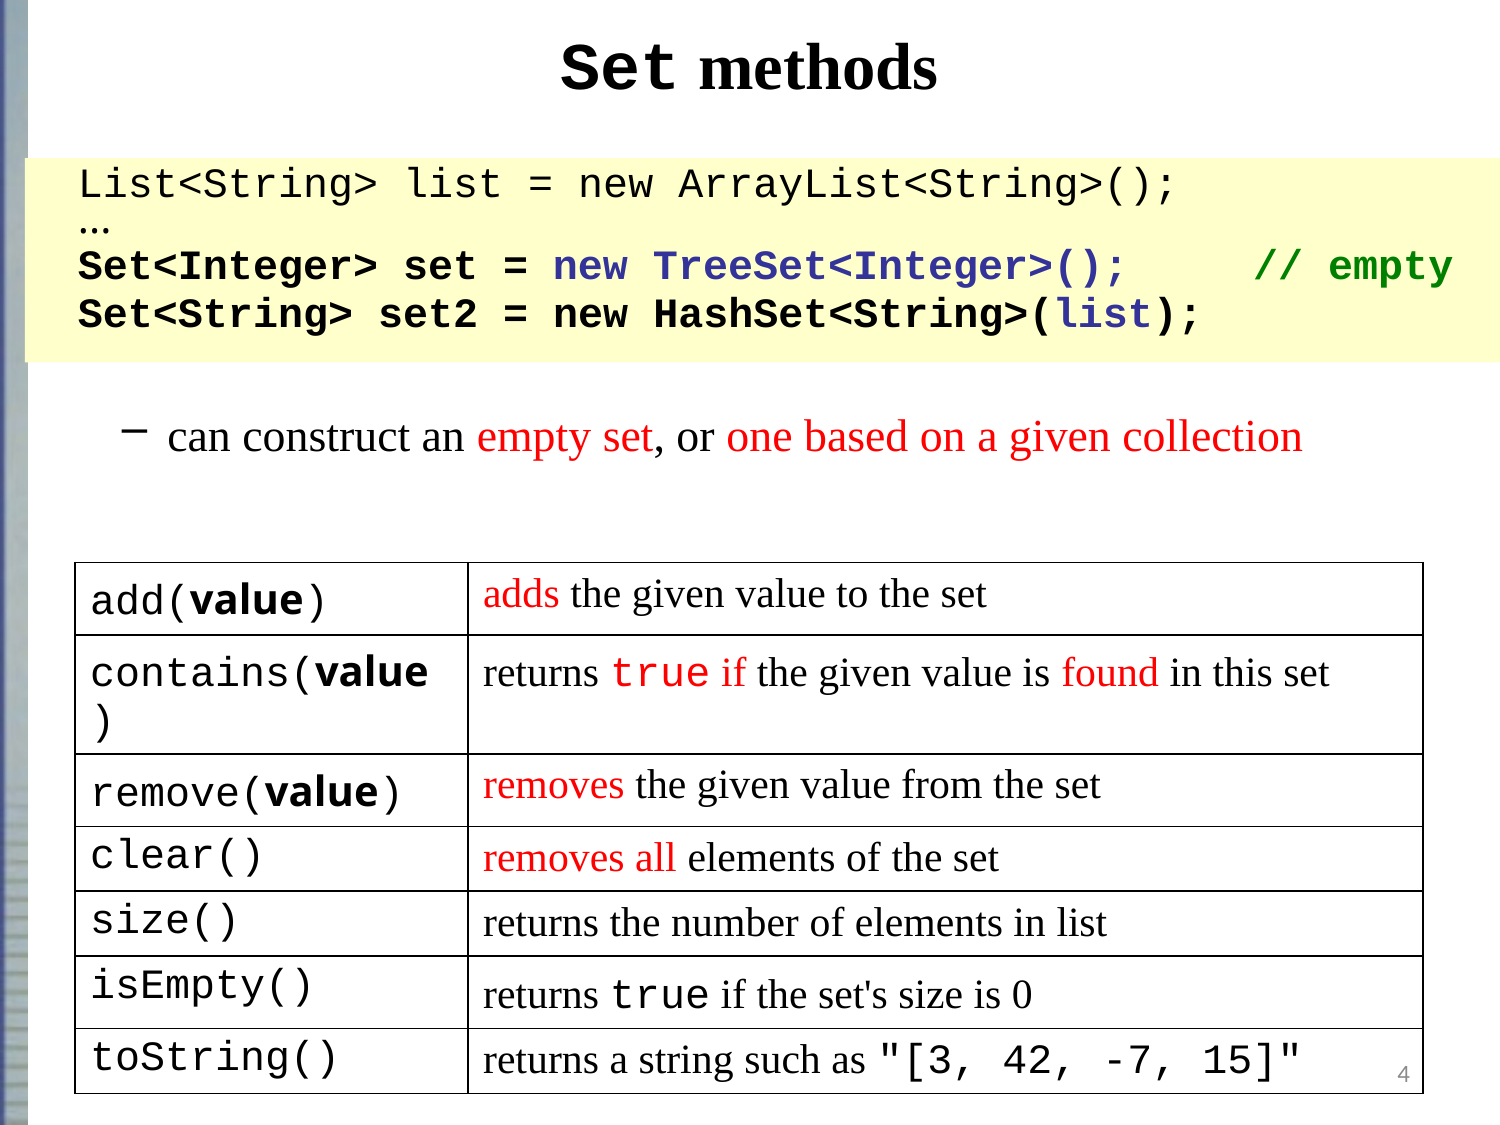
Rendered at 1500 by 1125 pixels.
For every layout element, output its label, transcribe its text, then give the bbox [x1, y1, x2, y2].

table_cell contains(value) [76, 636, 467, 753]
table_cell toString() [76, 1029, 467, 1093]
text_box List<String> list = new ArrayList<String>(); ... Set<Integer> set = new TreeSet<Integer>(); // empty Set<String> set2 = new HashSet<String>(list); [24, 158, 1500, 363]
table_header add(value) [76, 563, 467, 634]
table_cell removes the given value from the set [469, 755, 1422, 826]
table_header adds the given value to the set [469, 563, 1422, 634]
table_cell returns the number of elements in list [469, 892, 1422, 955]
table_cell size() [76, 892, 467, 955]
text_box can construct an empty set, or one based on a given collection [50, 348, 1500, 483]
table_cell returns true if the given value is found in this set [469, 636, 1422, 753]
table_cell isEmpty() [76, 957, 467, 1028]
table_cell remove(value) [76, 755, 467, 826]
picture [0, 0, 28, 1125]
table_cell returns true if the set's size is 0 [469, 957, 1422, 1028]
slide_number 4 [1074, 1042, 1425, 1103]
table_cell clear() [76, 827, 467, 890]
text_box Set methods [74, 0, 1425, 125]
table_cell removes all elements of the set [469, 827, 1422, 890]
table_cell returns a string such as "[3, 42, -7, 15]" [469, 1029, 1422, 1093]
